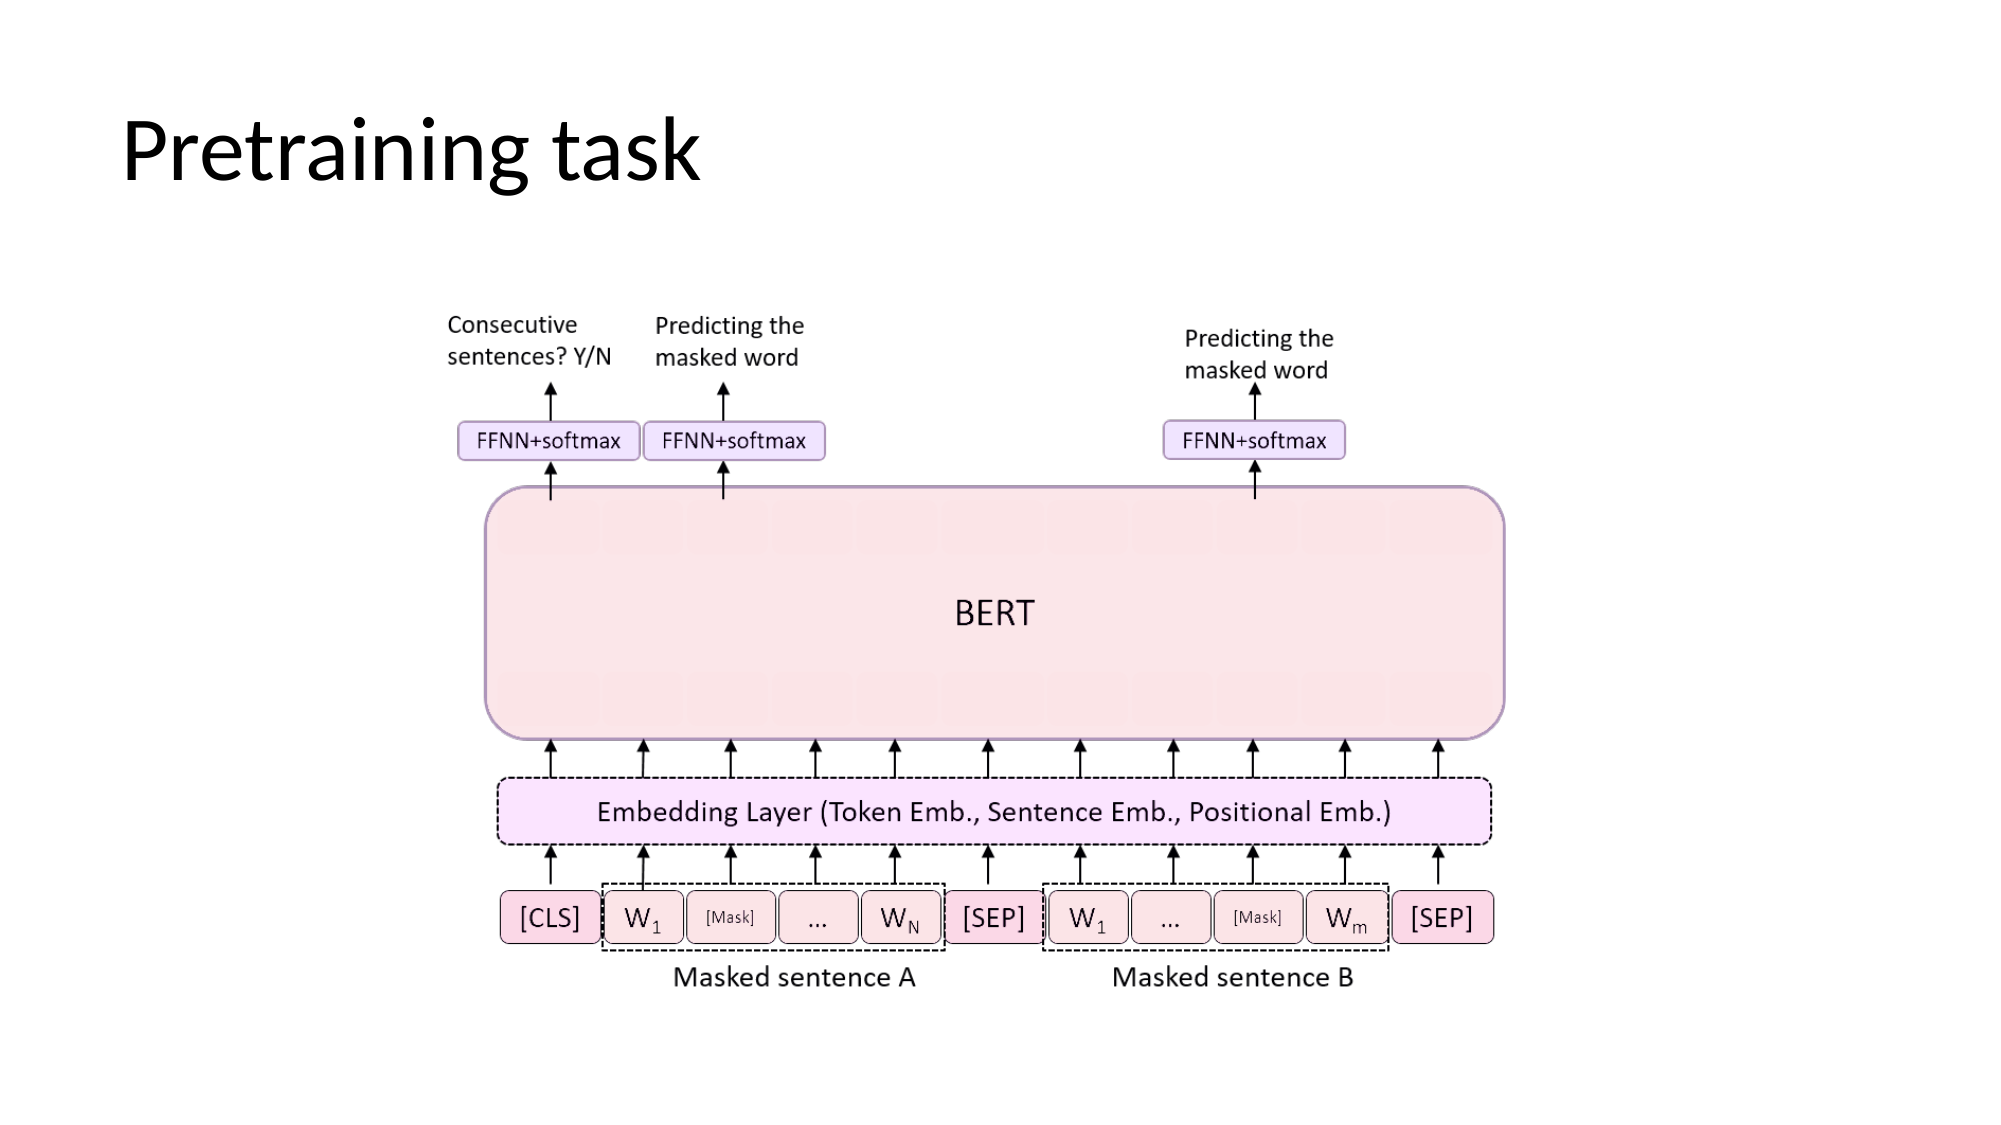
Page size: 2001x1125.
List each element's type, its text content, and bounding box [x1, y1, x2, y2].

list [431, 299, 1506, 1014]
title Pretraining task [106, 42, 1832, 260]
